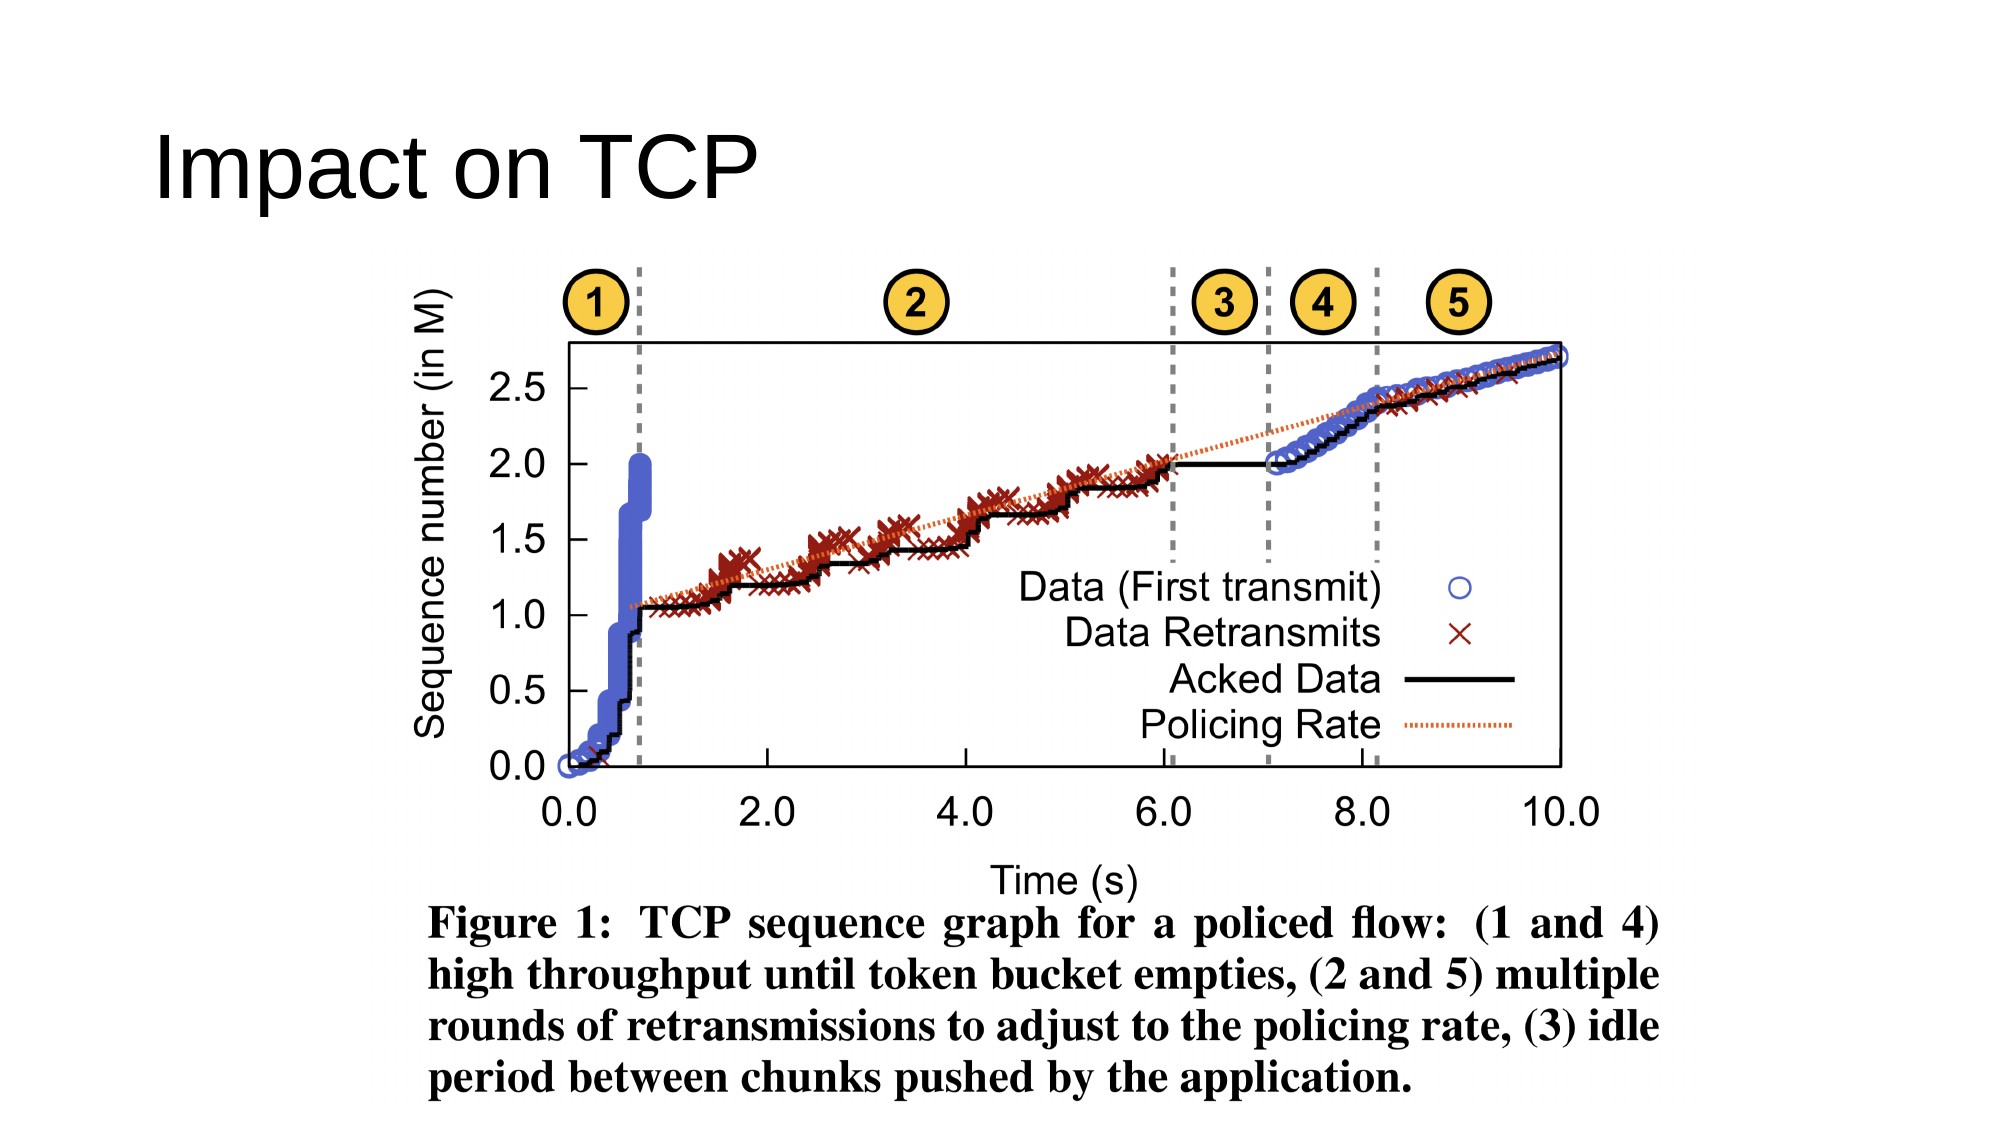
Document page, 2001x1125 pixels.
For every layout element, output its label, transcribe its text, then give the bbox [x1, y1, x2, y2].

title Impact on TCP [137, 59, 1863, 278]
picture [361, 245, 1696, 1106]
